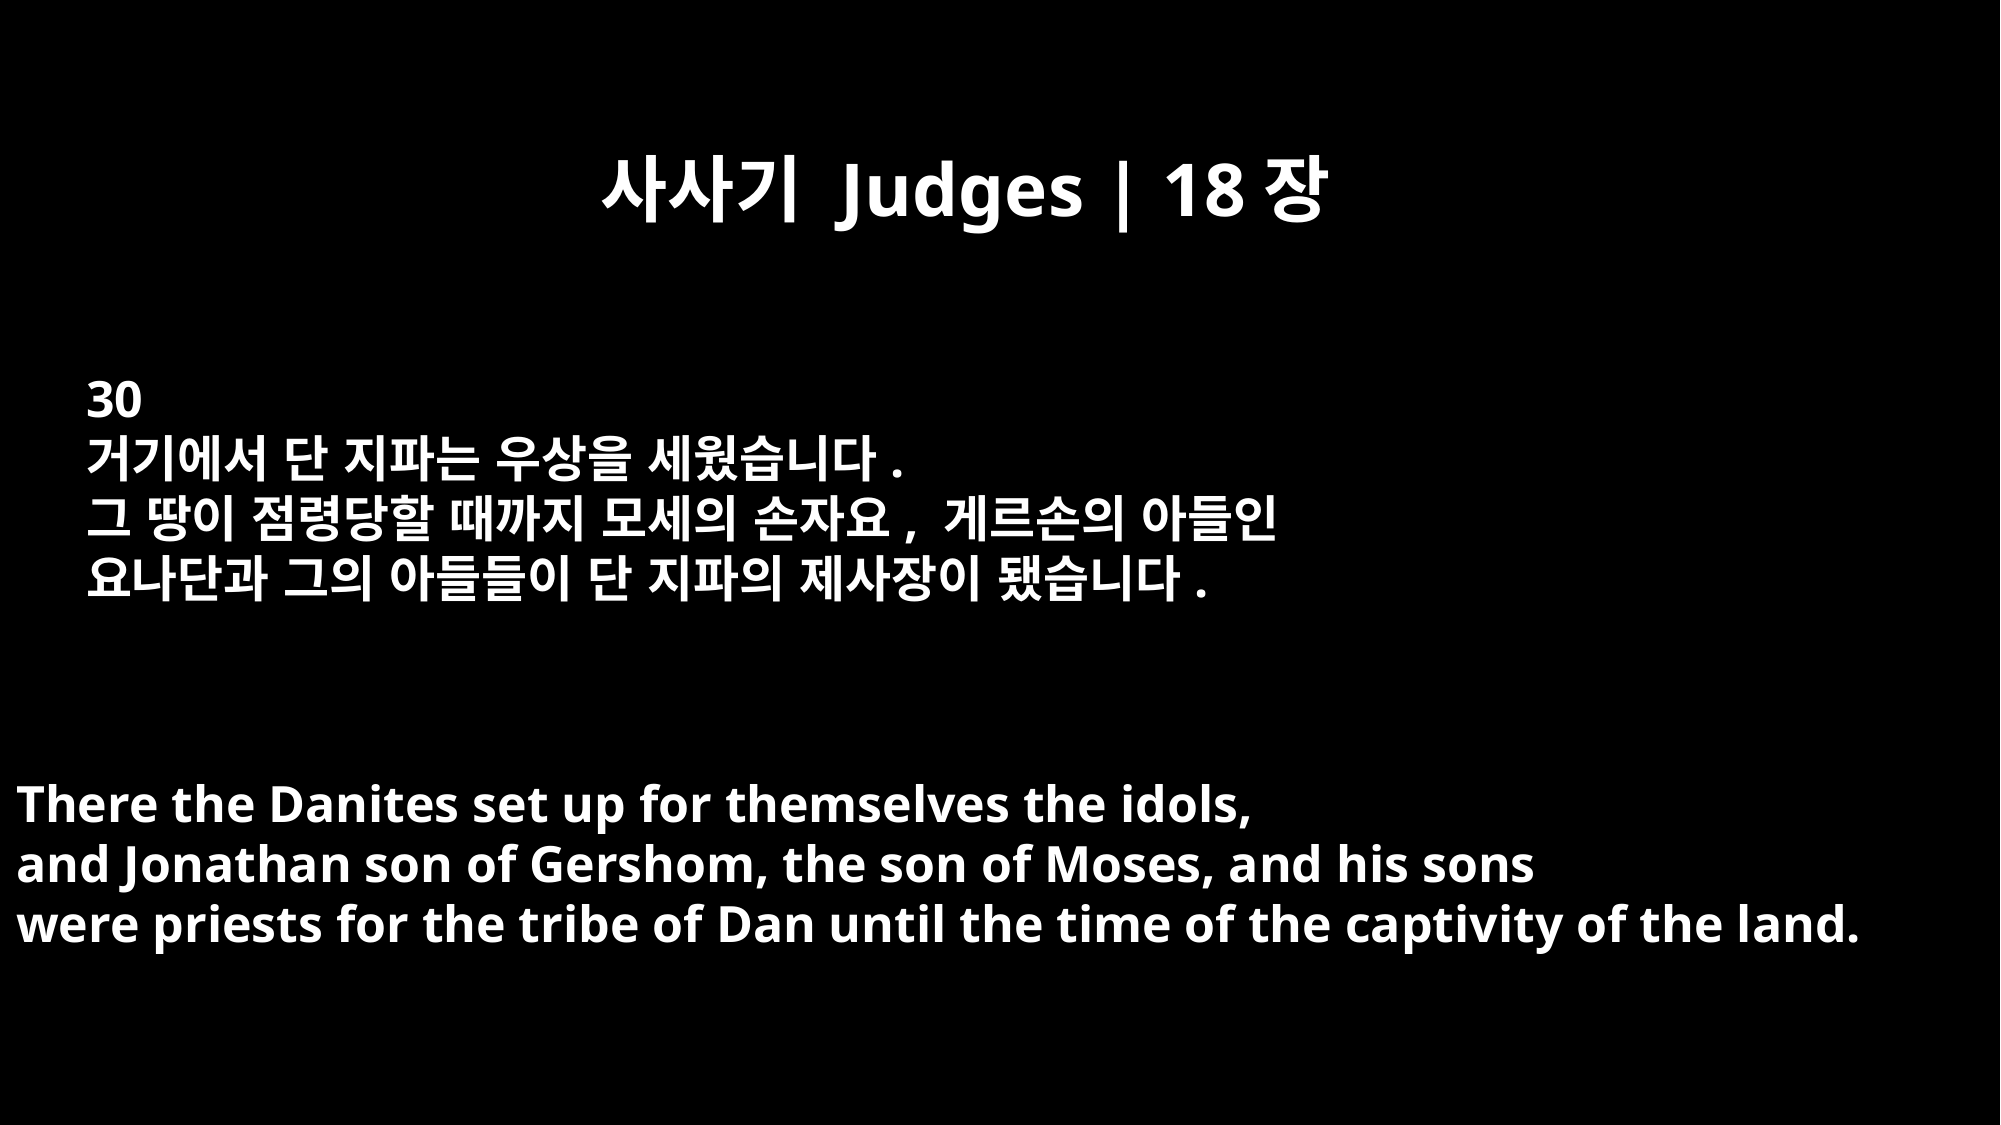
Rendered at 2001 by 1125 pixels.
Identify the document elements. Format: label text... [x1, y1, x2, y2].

text_box 사사기 Judges | 18장 [585, 136, 1347, 239]
text_box There the Danites set up for themselves the idols, and Jonathan son of Gershom, the son of Moses, and his sons were priests for the tribe of Dan until the time of the captivity of the land. [1, 764, 1877, 960]
text_box 30 거기에서 단 지파는 우상을 세웠습니다. 그 땅이 점령당할 때까지 모세의 손자요, 게르손의 아들인 요나단과 그의 아들들이 단 지파의 제사장이 됐습니다. [71, 359, 1295, 615]
